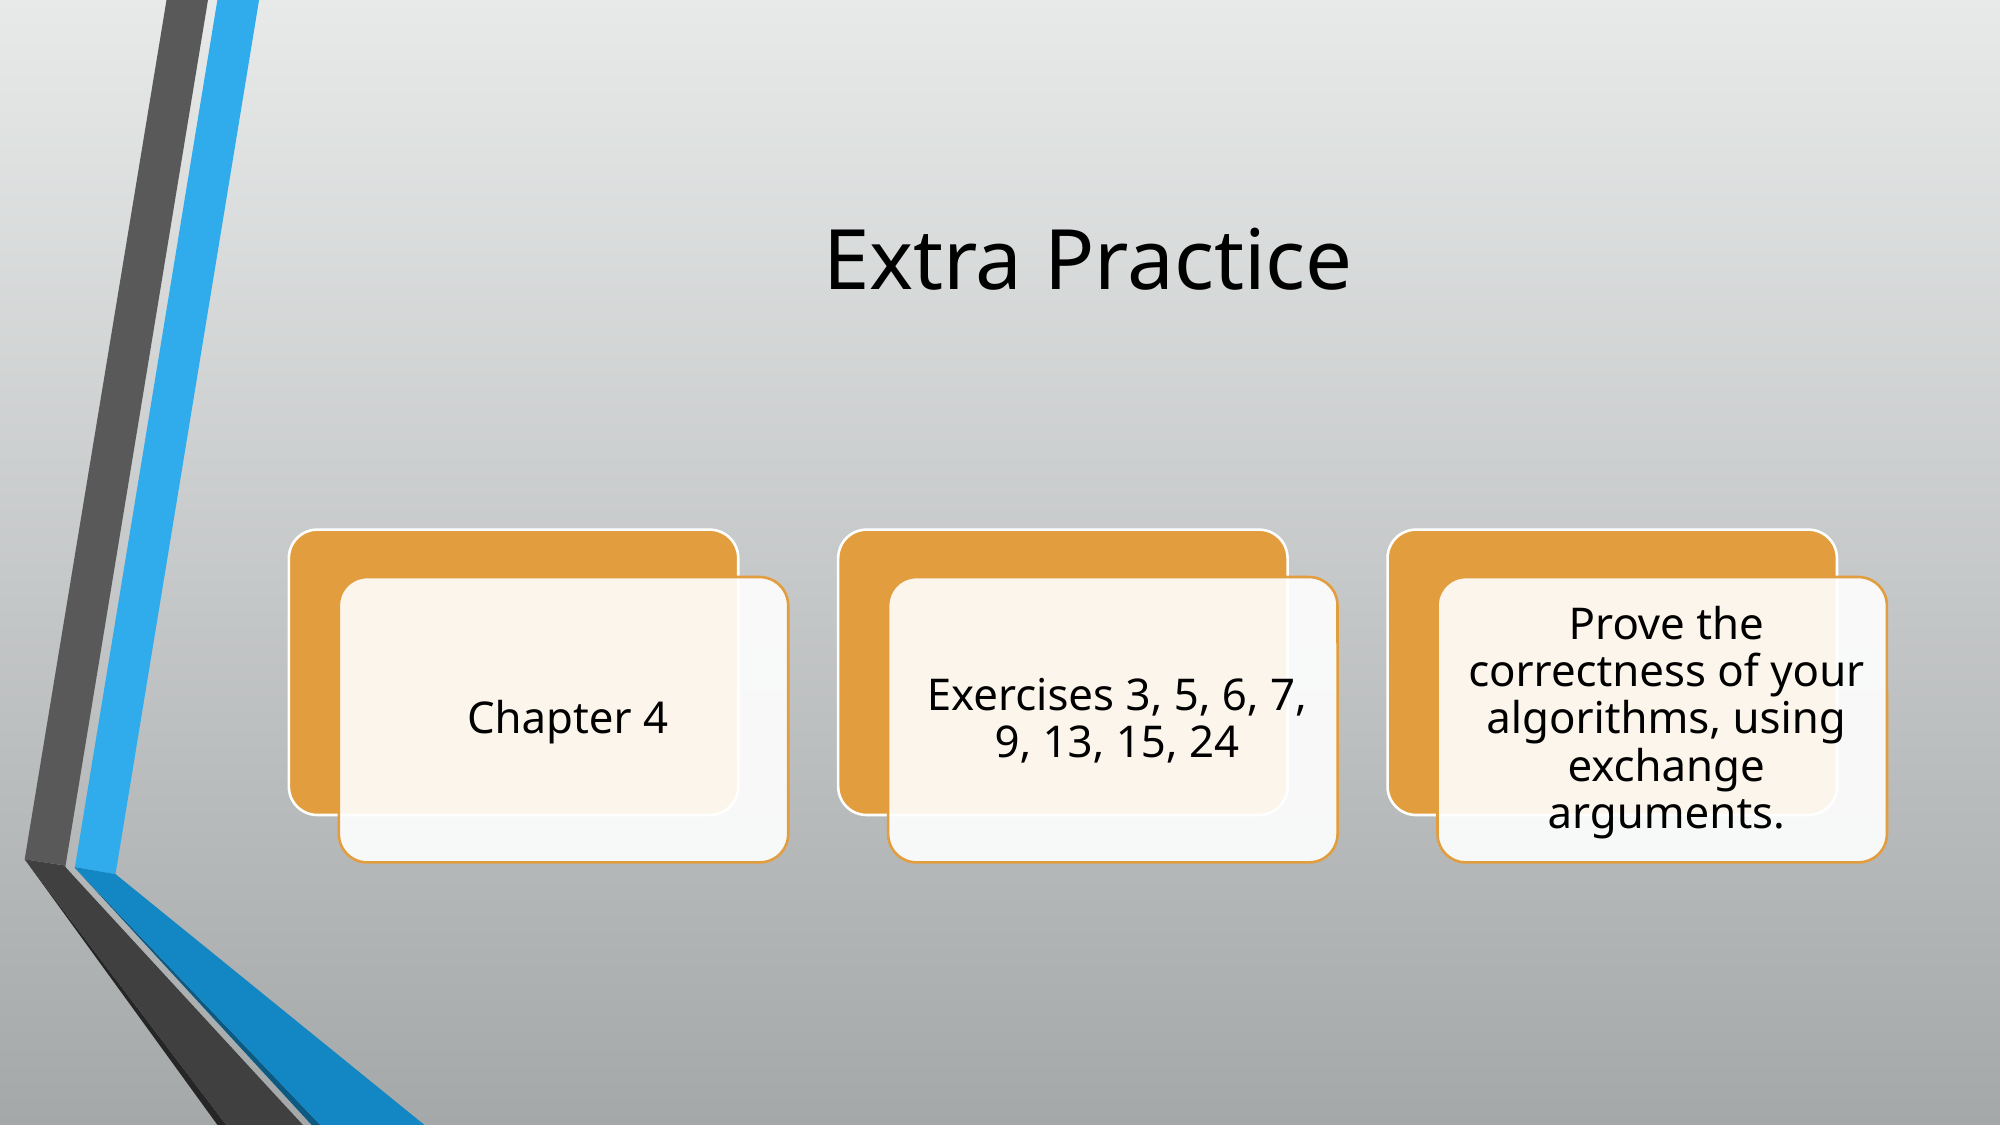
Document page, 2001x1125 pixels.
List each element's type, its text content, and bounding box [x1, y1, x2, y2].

title Extra Practice [288, 112, 1887, 400]
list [288, 441, 1888, 951]
